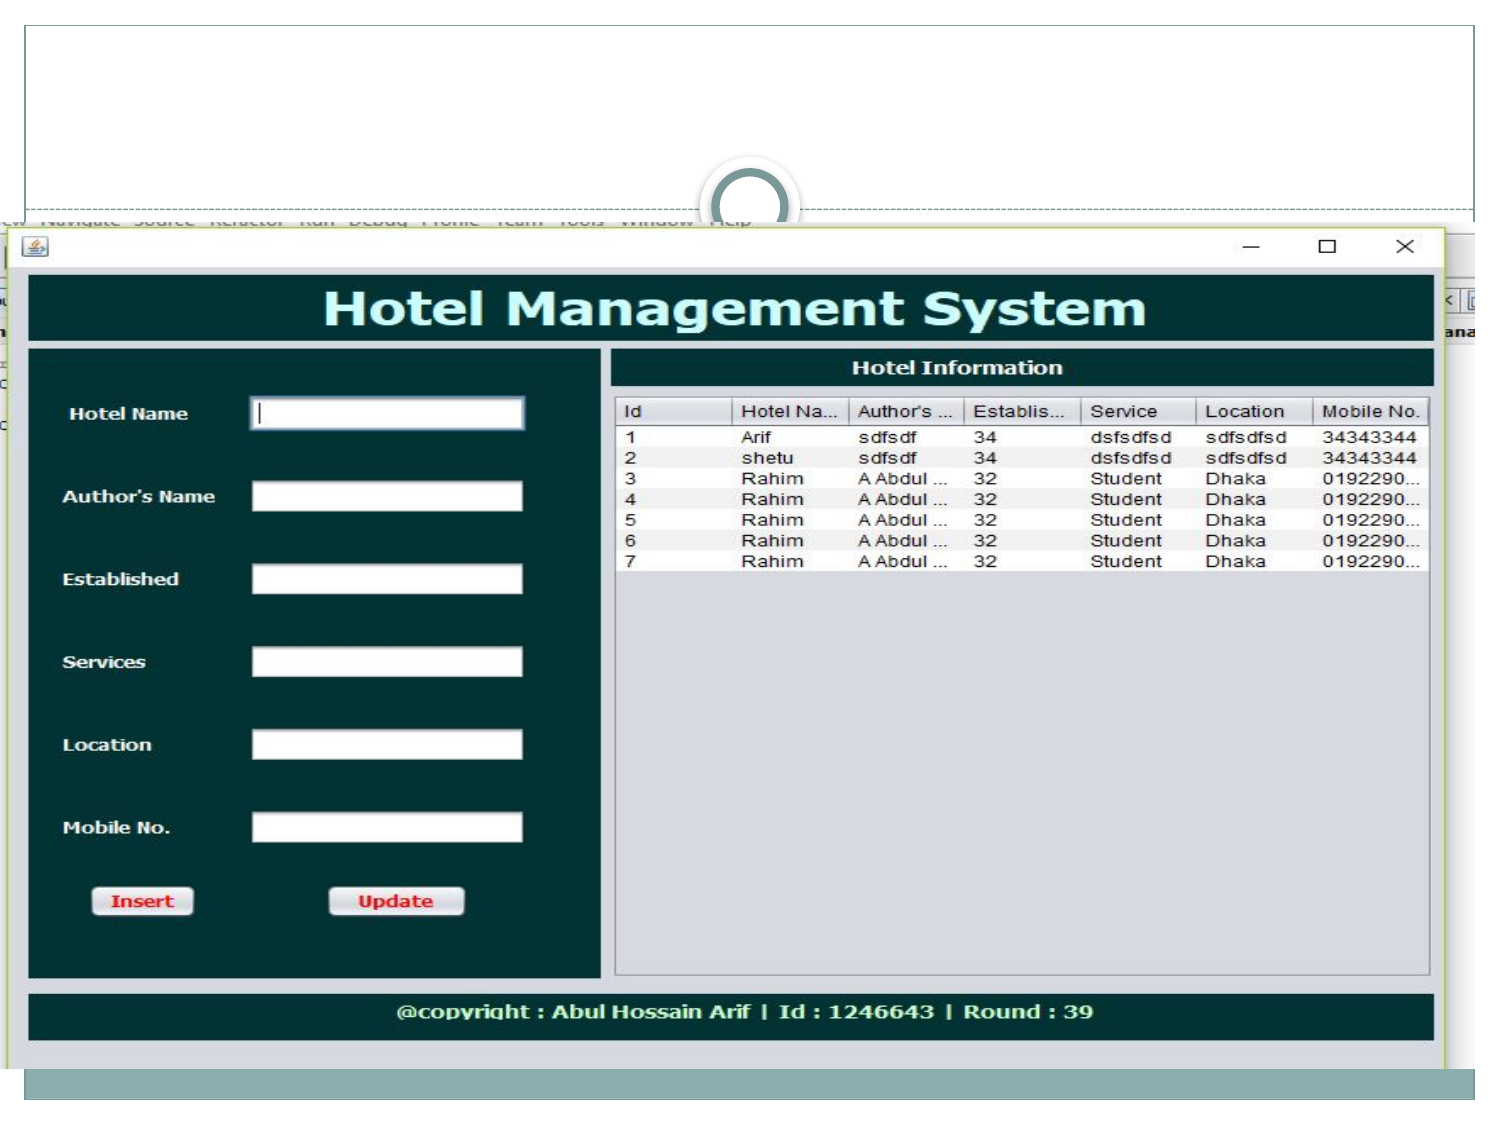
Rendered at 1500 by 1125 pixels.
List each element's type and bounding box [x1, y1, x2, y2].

list [0, 222, 1476, 1069]
